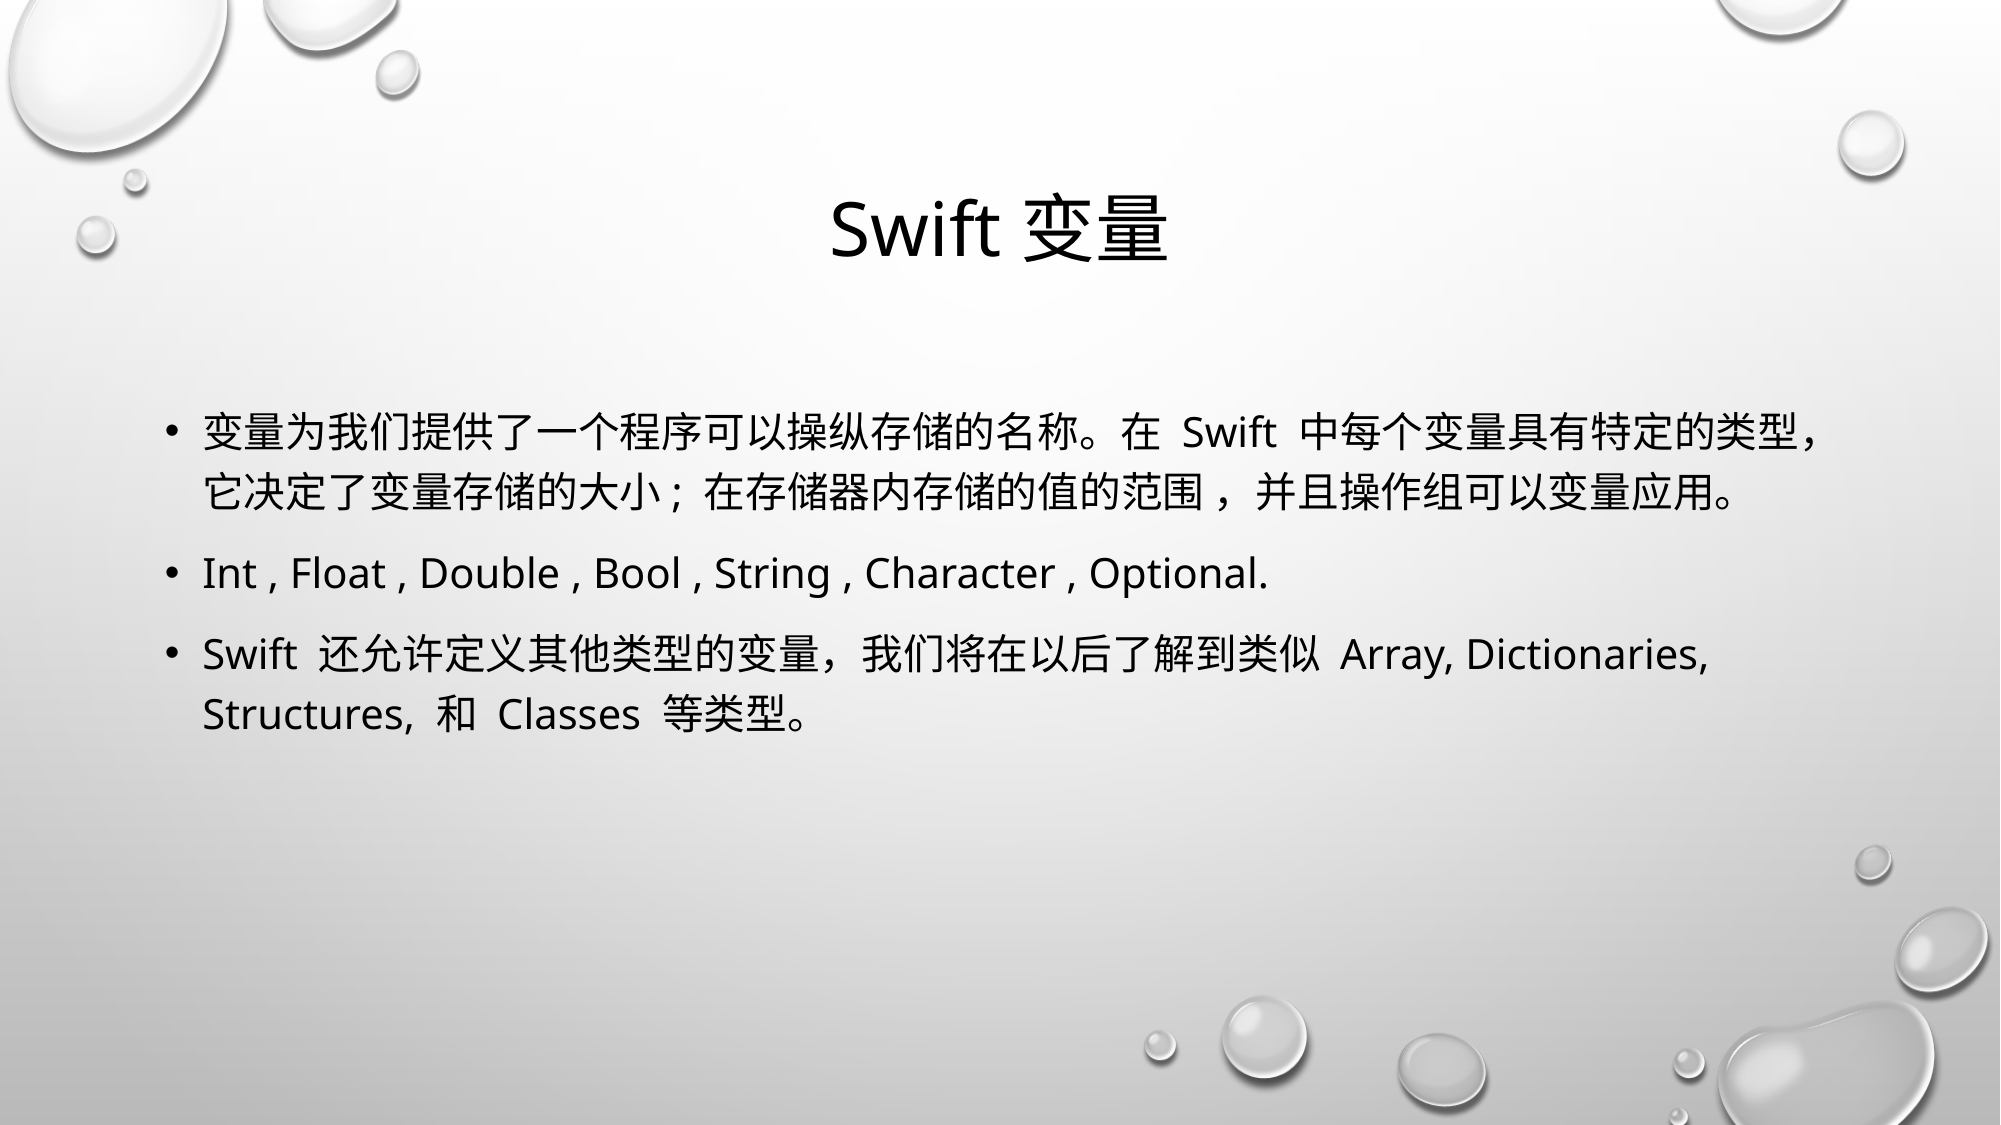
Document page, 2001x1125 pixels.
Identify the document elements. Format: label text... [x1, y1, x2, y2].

title Swift变量 [149, 101, 1851, 364]
picture [0, 0, 2000, 1125]
list 变量为我们提供了一个程序可以操纵存储的名称。在 Swift 中每个变量具有特定的类型，它决定了变量存储的大小; 在存储器内存储的值的范围 ，并且操作组可以变量应用。 Int , Float , Double , Bool , String , Character , Optional. Swift 还允许定义其他类型的变量，我们将在以后了解到类似 Array, Dictionaries, Structures, 和 Classes 等类型。 [149, 388, 1850, 950]
